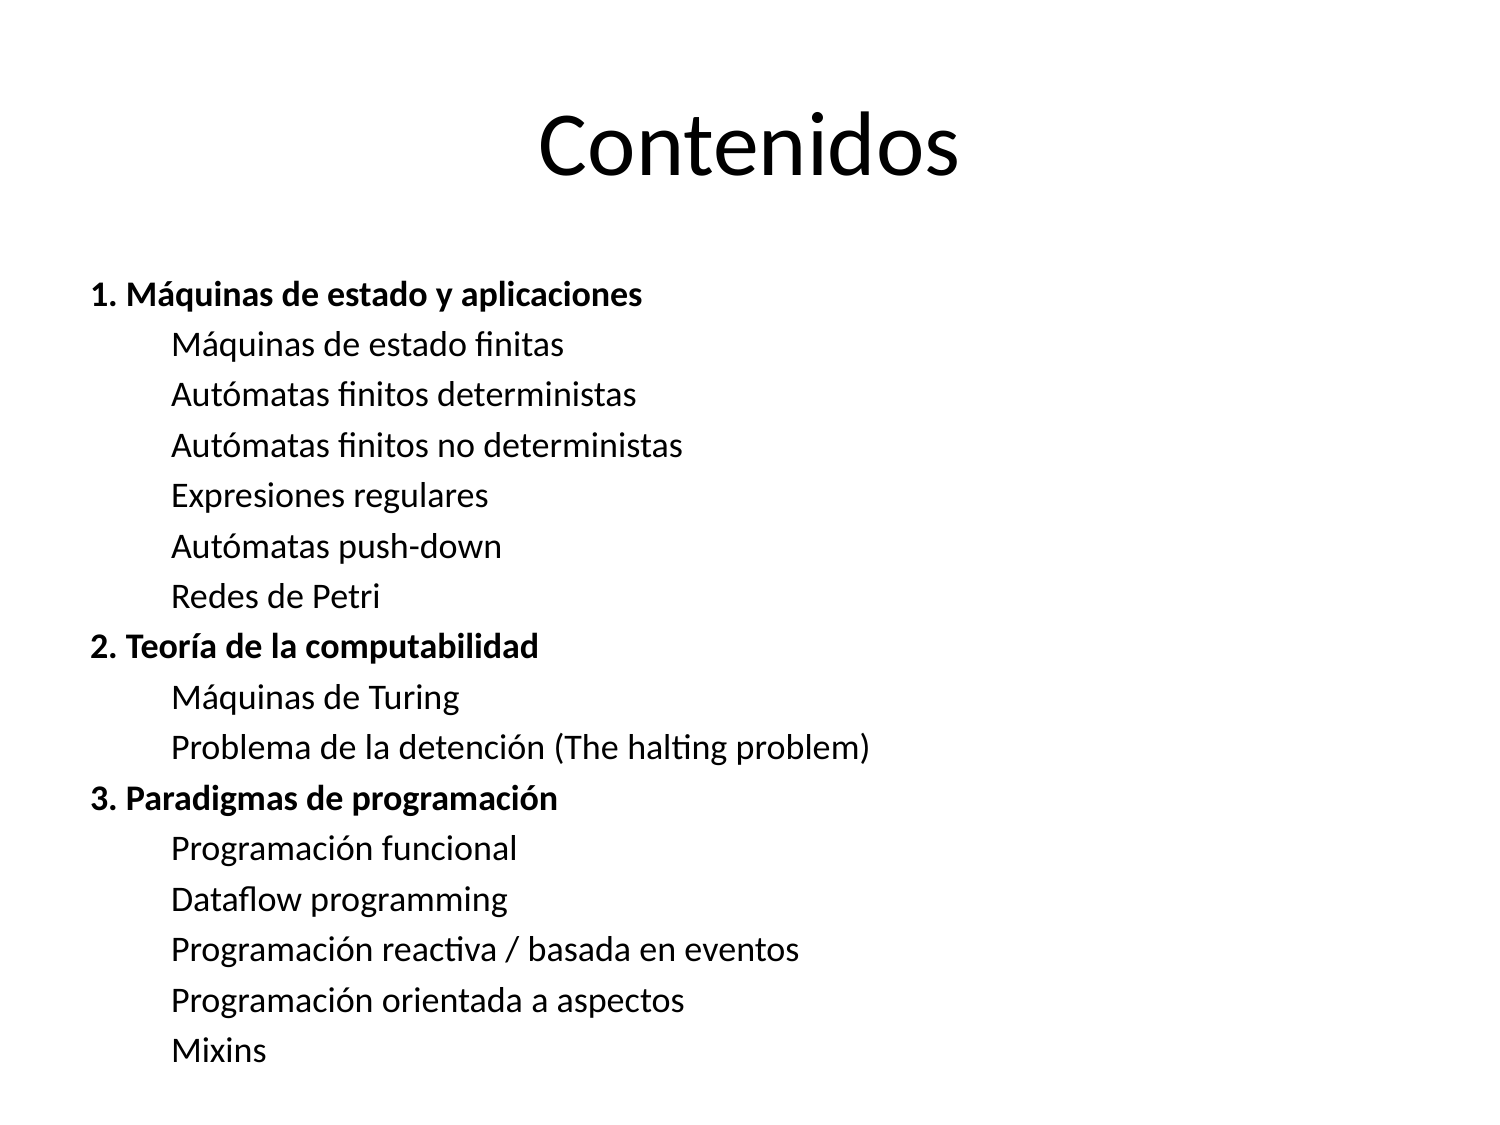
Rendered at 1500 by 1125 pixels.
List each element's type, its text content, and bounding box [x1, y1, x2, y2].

title Contenidos [75, 45, 1425, 233]
list 1. Máquinas de estado y aplicaciones Máquinas de estado finitas Autómatas finitos deterministas Autómatas finitos no deterministas Expresiones regulares Autómatas push-down Redes de Petri 2. Teoría de la computabilidad Máquinas de Turing Problema de la detención (The halting problem) 3. Paradigmas de programación Programación funcional Dataflow programming Programación reactiva / basada en eventos Programación orientada a aspectos Mixins [75, 262, 1425, 1080]
